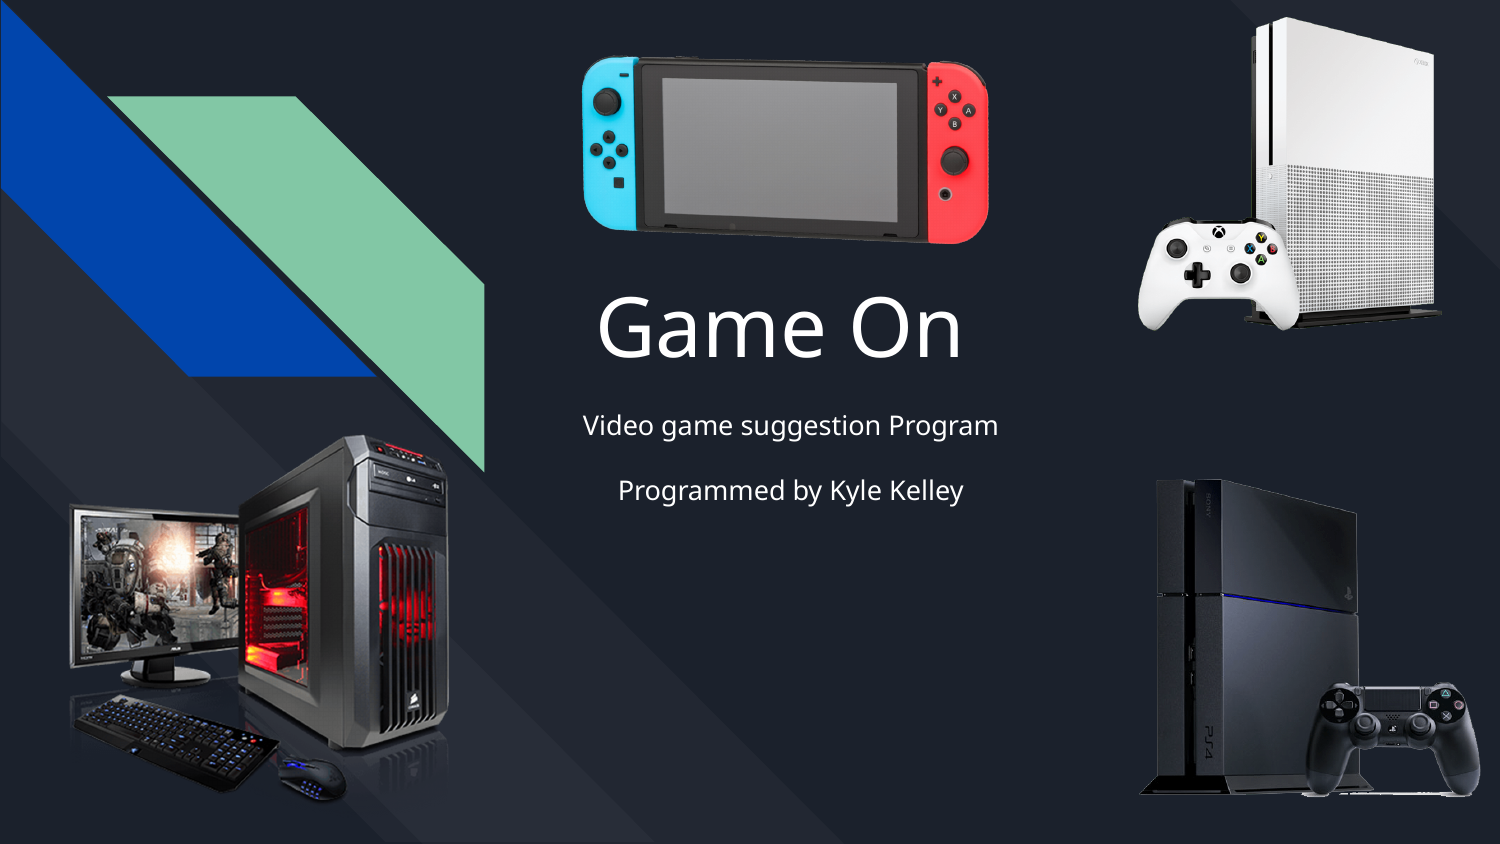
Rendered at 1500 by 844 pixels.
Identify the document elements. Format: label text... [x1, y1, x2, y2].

title Game On [580, 258, 1404, 474]
picture [1137, 16, 1442, 331]
subtitle Video game suggestion Program Programmed by Kyle Kelley [506, 393, 1076, 477]
title Game On [580, 477, 983, 518]
picture [571, 16, 996, 296]
picture [56, 421, 463, 828]
picture [986, 476, 1500, 802]
